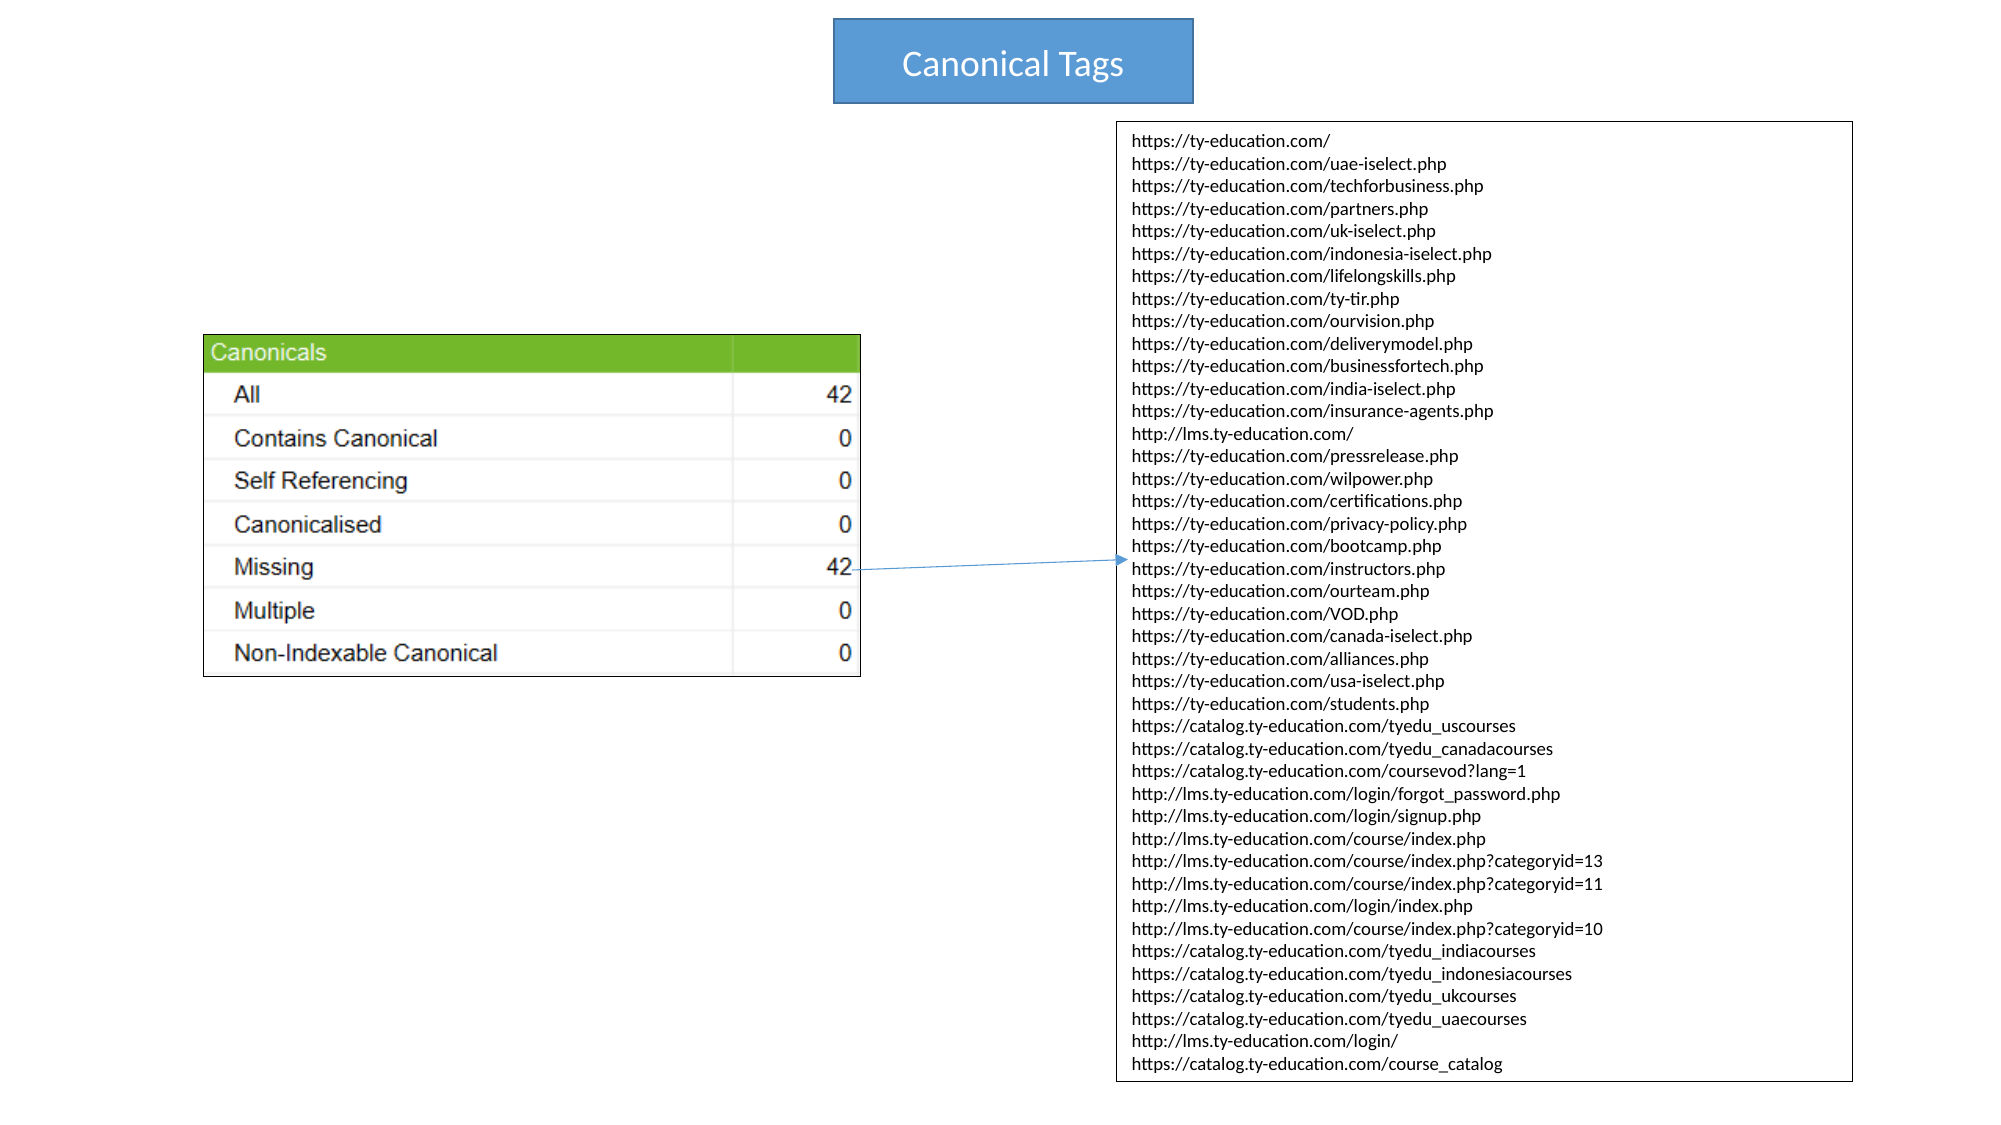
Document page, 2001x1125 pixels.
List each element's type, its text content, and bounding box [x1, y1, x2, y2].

text_box Canonical Tags [833, 18, 1194, 104]
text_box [851, 559, 1128, 570]
picture [203, 334, 861, 677]
text_box https://ty-education.com/ https://ty-education.com/uae-iselect.php https://ty-education.com/techforbusiness.php https://ty-education.com/partners.php https://ty-education.com/uk-iselect.php https://ty-education.com/indonesia-iselect.php https://ty-education.com/lifelongskills.php https://ty-education.com/ty-tir.php https://ty-education.com/ourvision.php https://ty-education.com/deliverymodel.php https://ty-education.com/businessfortech.php https://ty-education.com/india-iselect.php https://ty-education.com/insurance-agents.php http://lms.ty-education.com/ https://ty-education.com/pressrelease.php https://ty-education.com/wilpower.php https://ty-education.com/certifications.php https://ty-education.com/privacy-policy.php https://ty-education.com/bootcamp.php https://ty-education.com/instructors.php https://ty-education.com/ourteam.php https://ty-education.com/VOD.php https://ty-education.com/canada-iselect.php https://ty-education.com/alliances.php https://ty-education.com/usa-iselect.php https://ty-education.com/students.php https://catalog.ty-education.com/tyedu_uscourses https://catalog.ty-education.com/tyedu_canadacourses https://catalog.ty-education.com/coursevod?lang=1 http://lms.ty-education.com/login/forgot_password.php http://lms.ty-education.com/login/signup.php http://lms.ty-education.com/course/index.php http://lms.ty-education.com/course/index.php?categoryid=13 http://lms.ty-education.com/course/index.php?categoryid=11 http://lms.ty-education.com/login/index.php http://lms.ty-education.com/course/index.php?categoryid=10 https://catalog.ty-education.com/tyedu_indiacourses https://catalog.ty-education.com/tyedu_indonesiacourses https://catalog.ty-education.com/tyedu_ukcourses https://catalog.ty-education.com/tyedu_uaecourses http://lms.ty-education.com/login/ https://catalog.ty-education.com/course_catalog [1116, 121, 1853, 1082]
